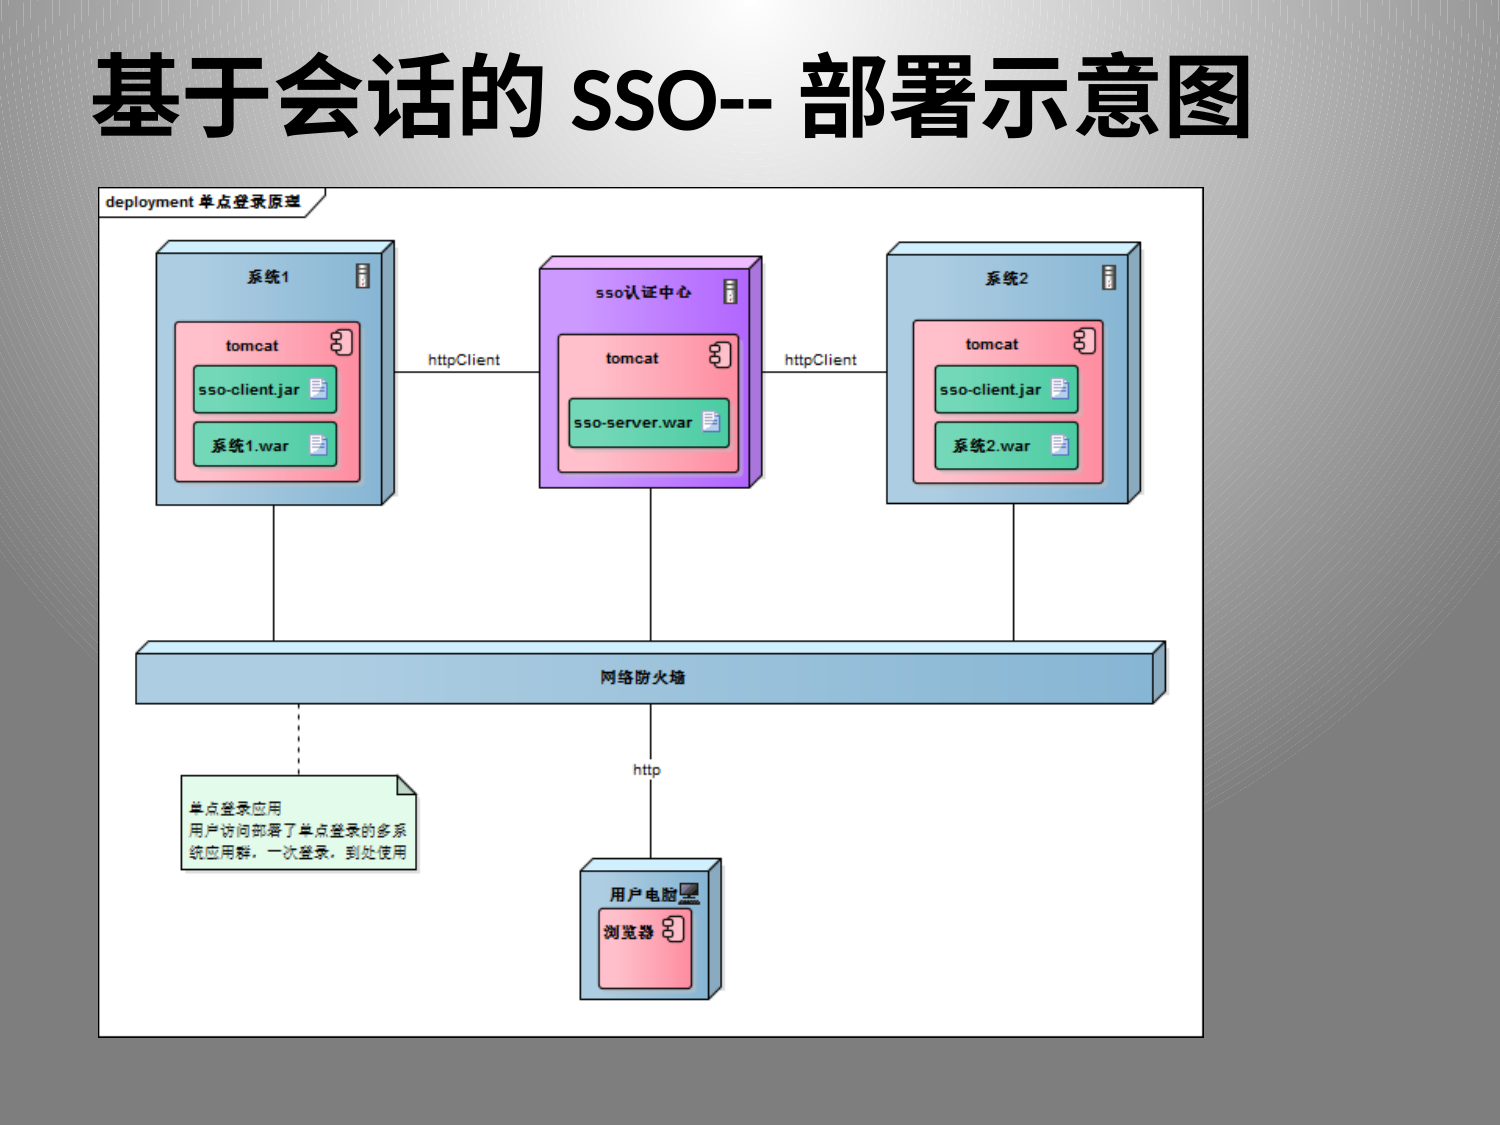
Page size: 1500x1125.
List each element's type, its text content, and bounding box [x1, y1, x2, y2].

title 基于会话的SSO--部署示意图 [75, 0, 1425, 188]
picture [98, 187, 1204, 1038]
